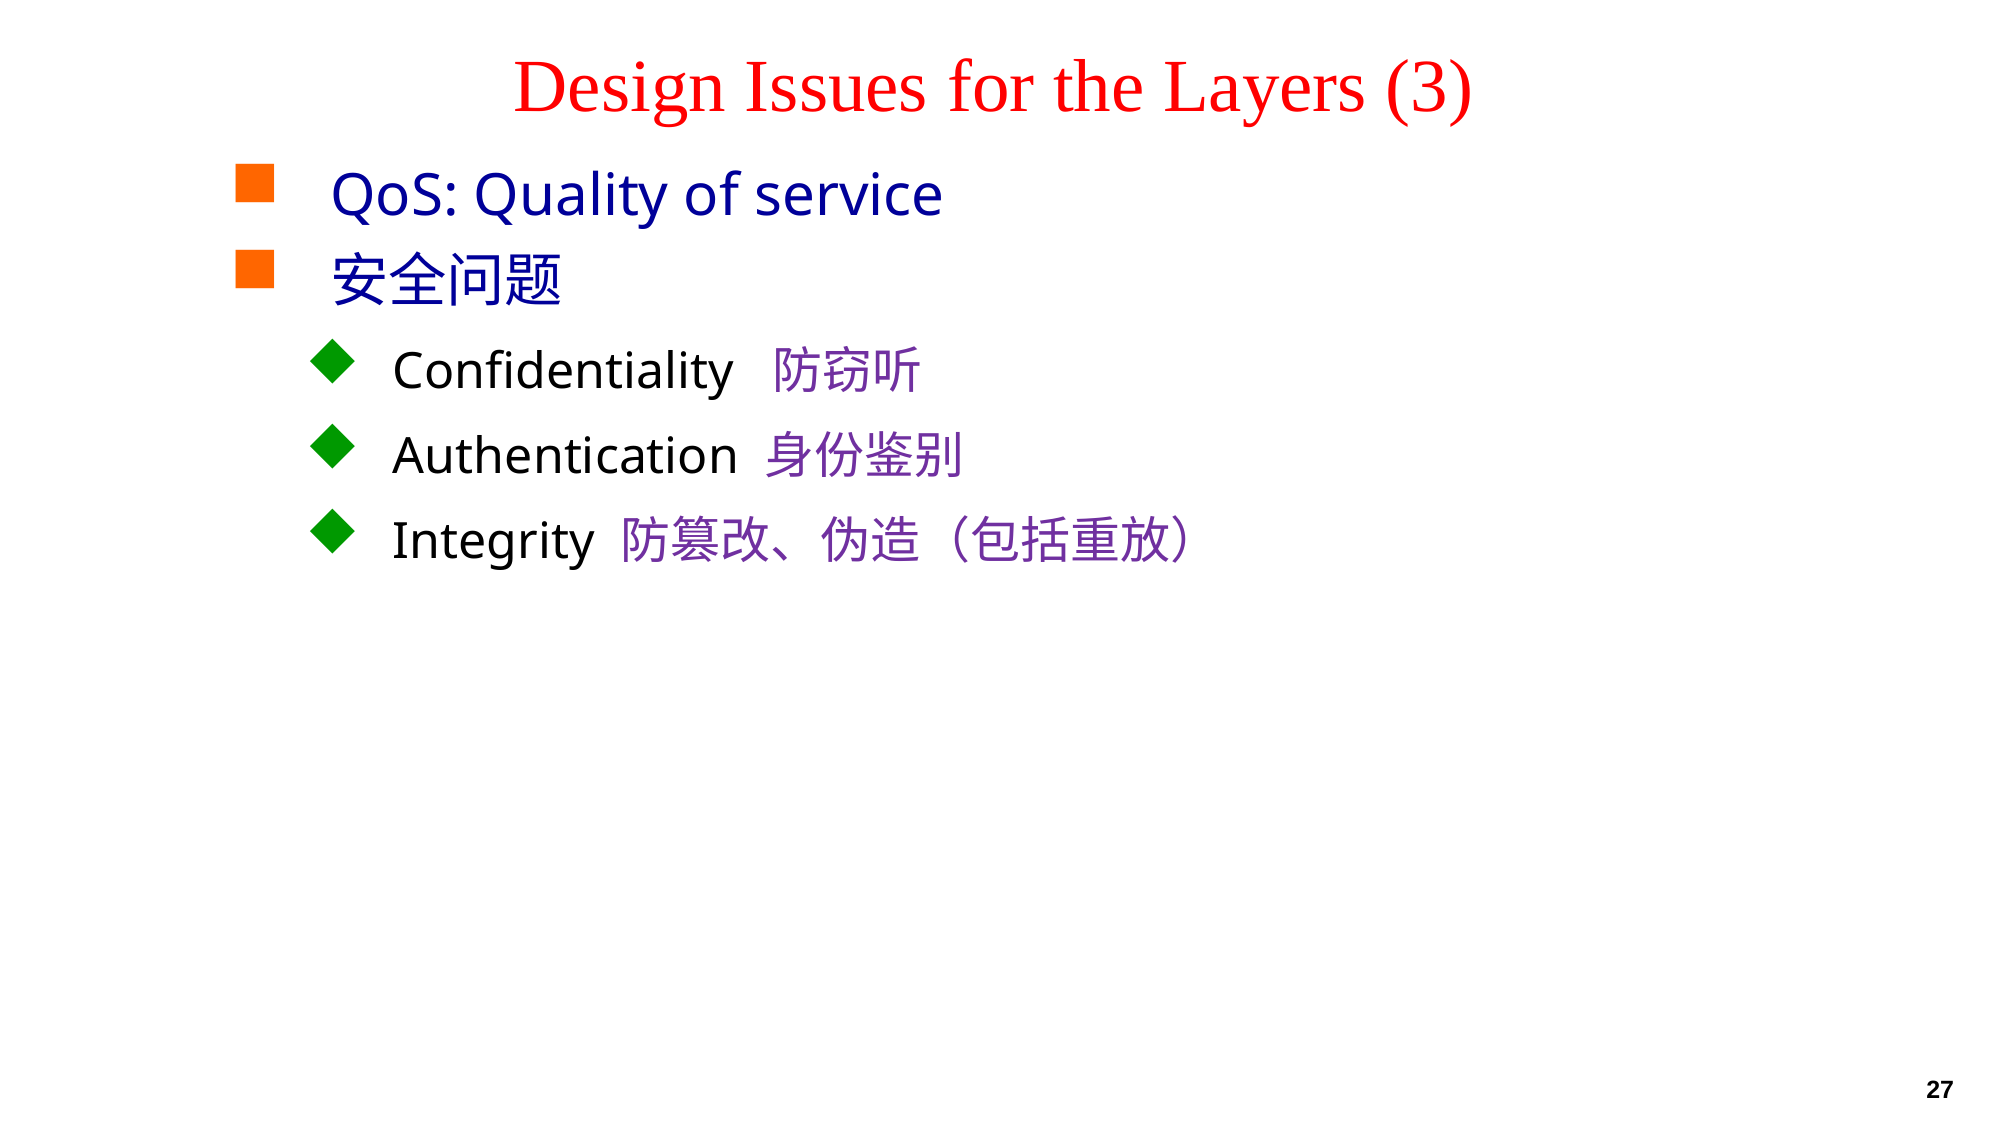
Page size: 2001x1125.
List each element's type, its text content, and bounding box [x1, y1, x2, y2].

list QoS: Quality of service 安全问题 Confidentiality 防窃听 Authentication 身份鉴别 Integrity 防篡改、伪造（包括重放） [215, 144, 1782, 1093]
title Design Issues for the Layers (3) [37, 19, 1951, 143]
